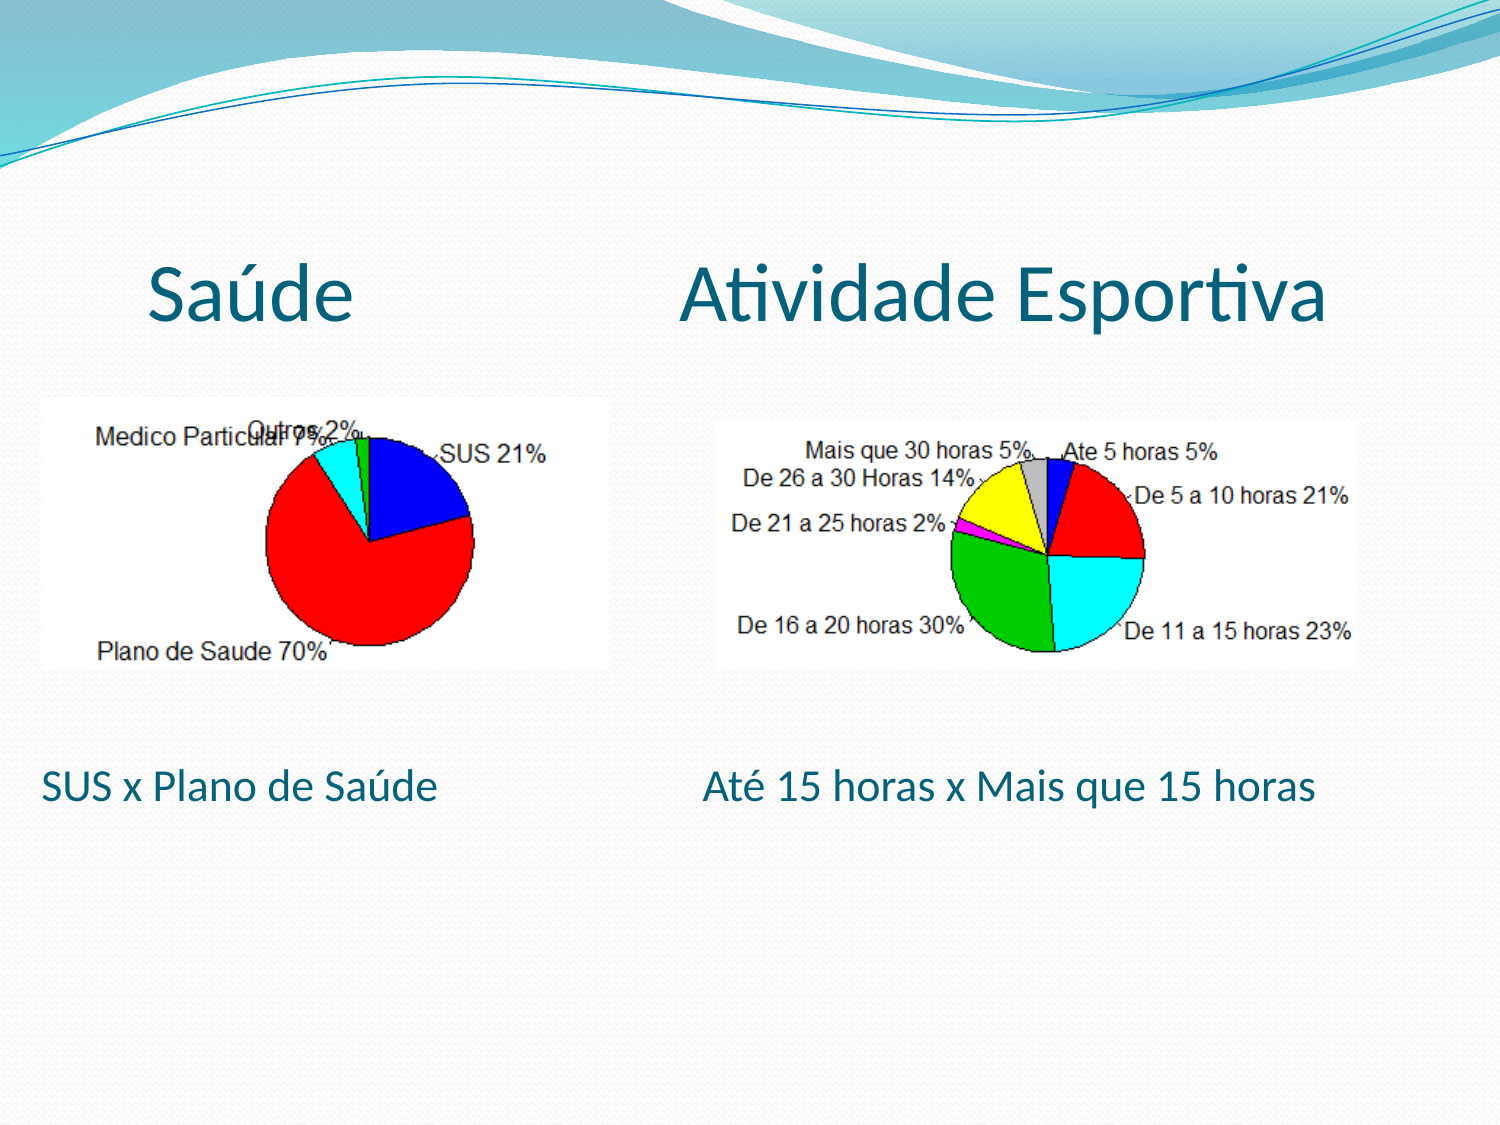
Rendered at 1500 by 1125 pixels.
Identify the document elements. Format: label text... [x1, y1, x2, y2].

text_box Até 15 horas x Mais que 15 horas [702, 727, 1353, 811]
title Saúde [147, 219, 502, 339]
picture [41, 396, 610, 671]
picture [714, 420, 1359, 670]
text_box Atividade Esportiva [679, 219, 1376, 339]
text_box SUS x Plano de Saúde [41, 692, 561, 811]
